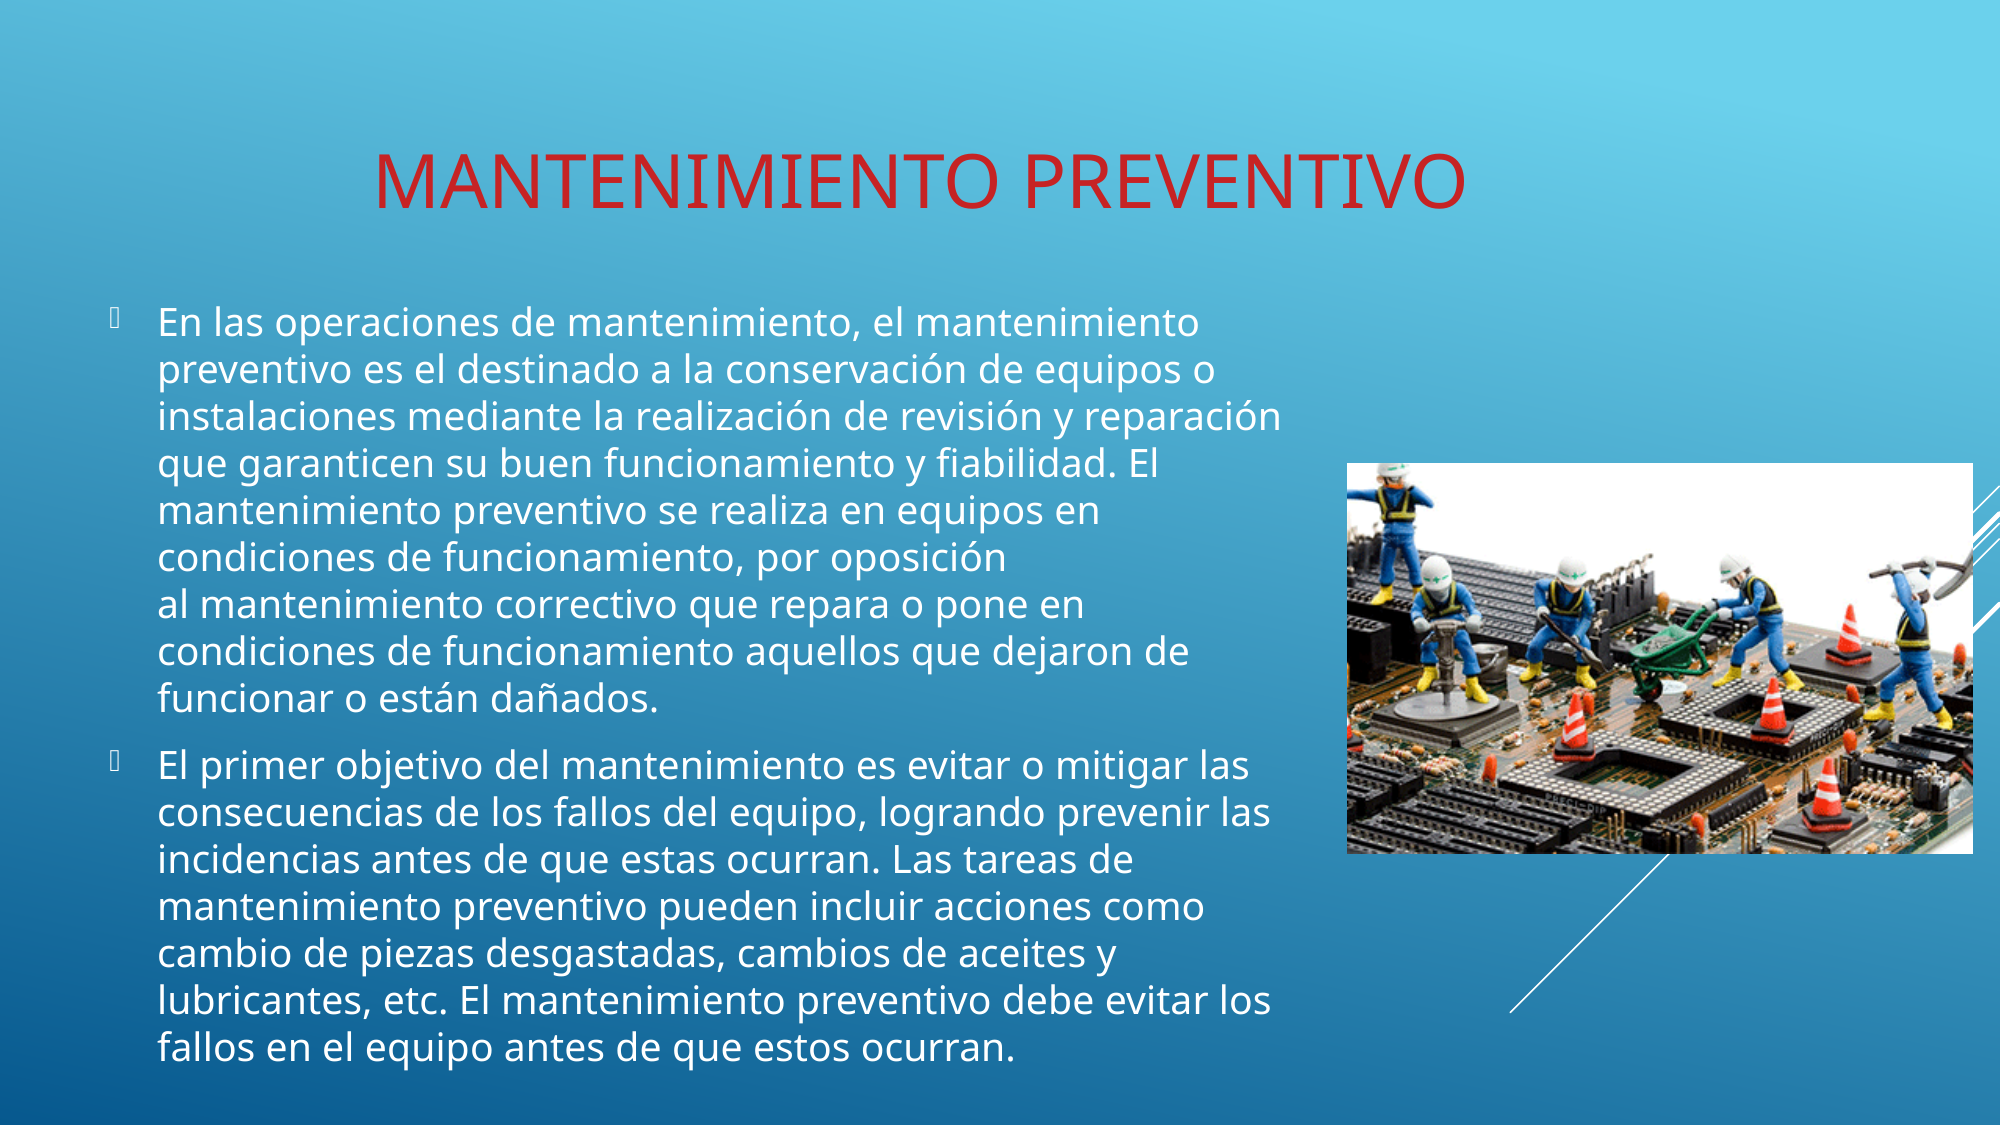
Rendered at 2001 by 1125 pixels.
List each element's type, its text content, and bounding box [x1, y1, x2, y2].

title Mantenimiento preventivo [259, 67, 1661, 290]
picture [1346, 463, 1973, 855]
list En las operaciones de mantenimiento, el mantenimiento preventivo es el destinado a la conservación de equipos o instalaciones mediante la realización de revisión y reparación que garanticen su buen funcionamiento y fiabilidad. El mantenimiento preventivo se realiza en equipos en condiciones de funcionamiento, por oposición al mantenimiento correctivo que repara o pone en condiciones de funcionamiento aquellos que dejaron de funcionar o están dañados. El primer objetivo del mantenimiento es evitar o mitigar las consecuencias de los fallos del equipo, logrando prevenir las incidencias antes de que estas ocurran. Las tareas de mantenimiento preventivo pueden incluir acciones como cambio de piezas desgastadas, cambios de aceites y lubricantes, etc. El mantenimiento preventivo debe evitar los fallos en el equipo antes de que estos ocurran. [94, 289, 1312, 1081]
